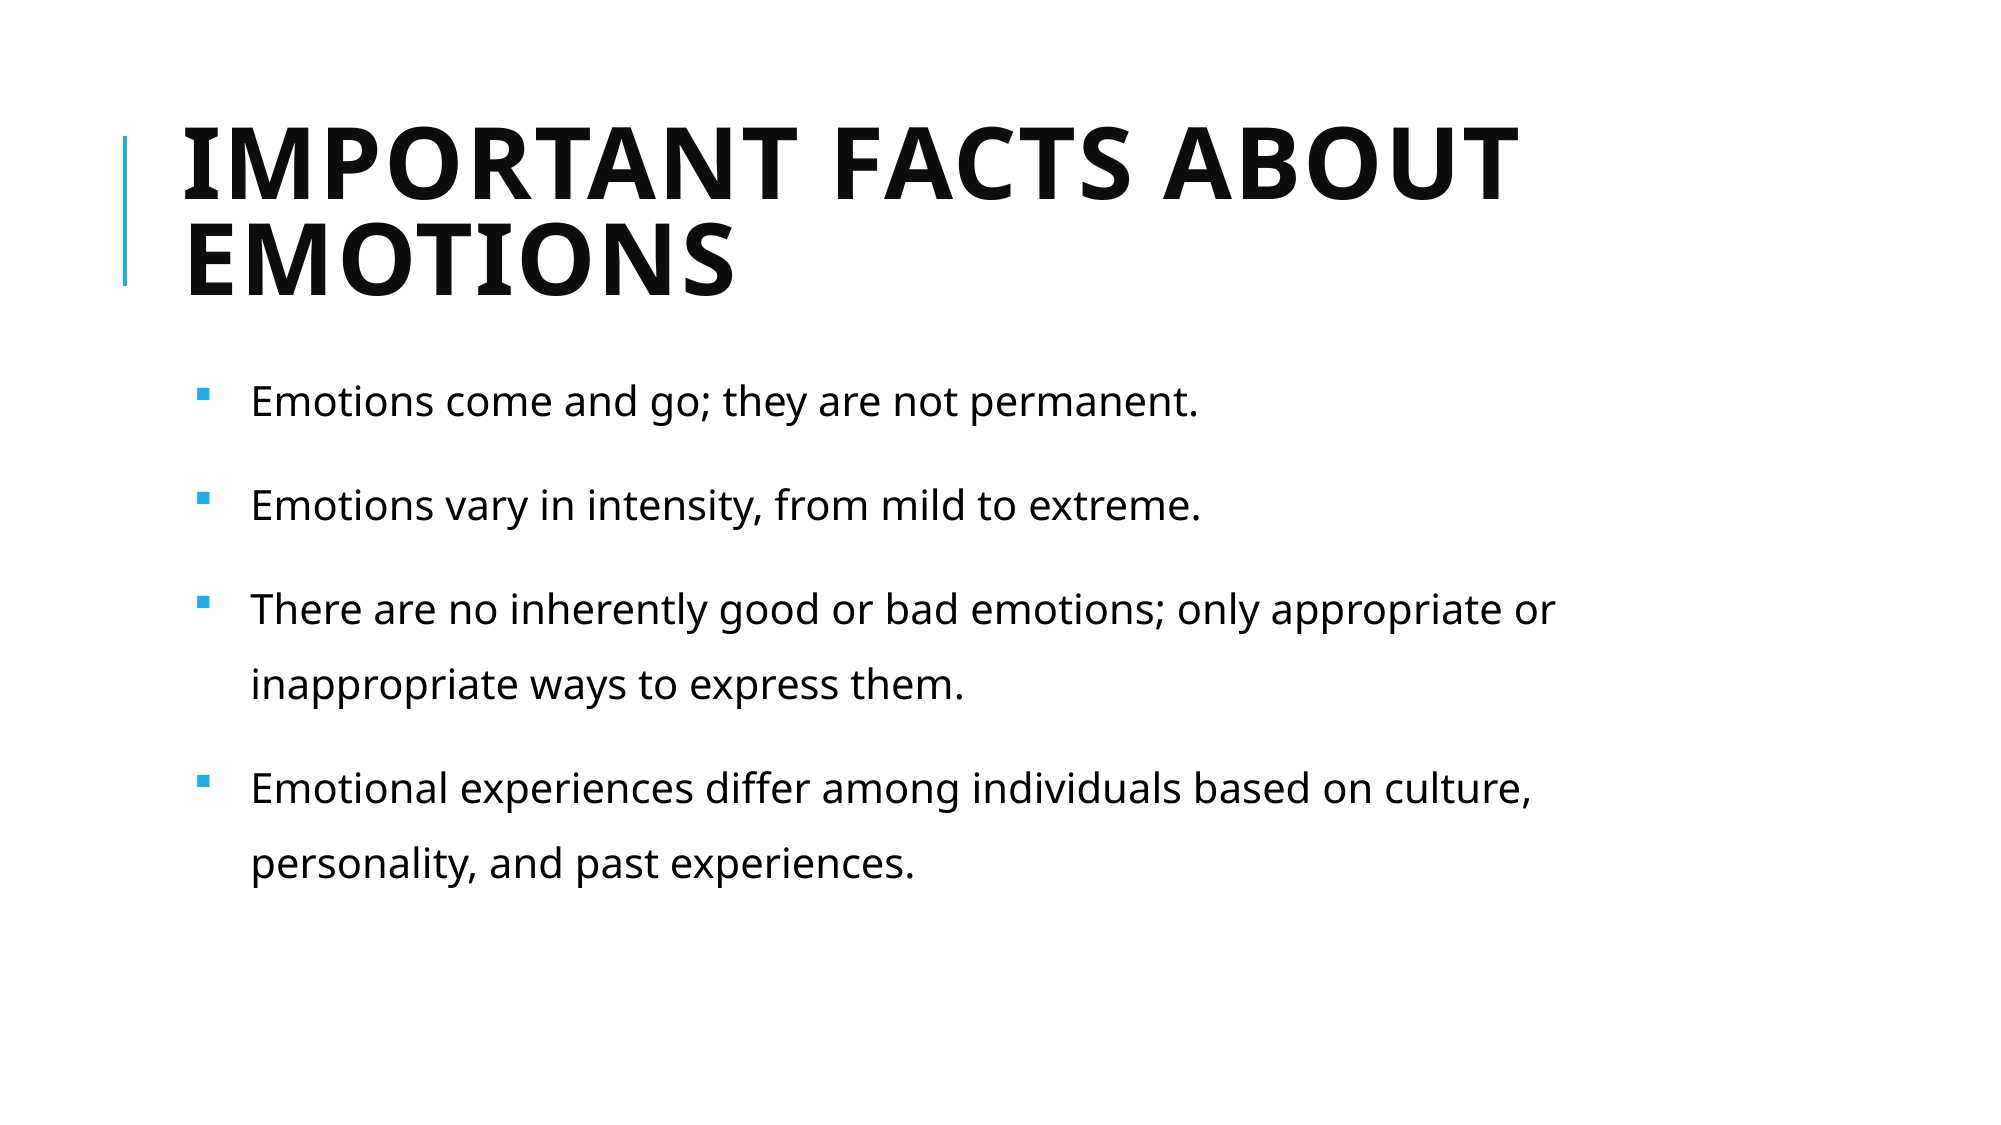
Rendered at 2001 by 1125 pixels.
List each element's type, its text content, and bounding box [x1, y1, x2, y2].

title Important Facts About Emotions [168, 96, 1763, 341]
list Emotions come and go; they are not permanent. Emotions vary in intensity, from mild to extreme. There are no inherently good or bad emotions; only appropriate or inappropriate ways to express them. Emotional experiences differ among individuals based on culture, personality, and past experiences. [168, 341, 1763, 1024]
